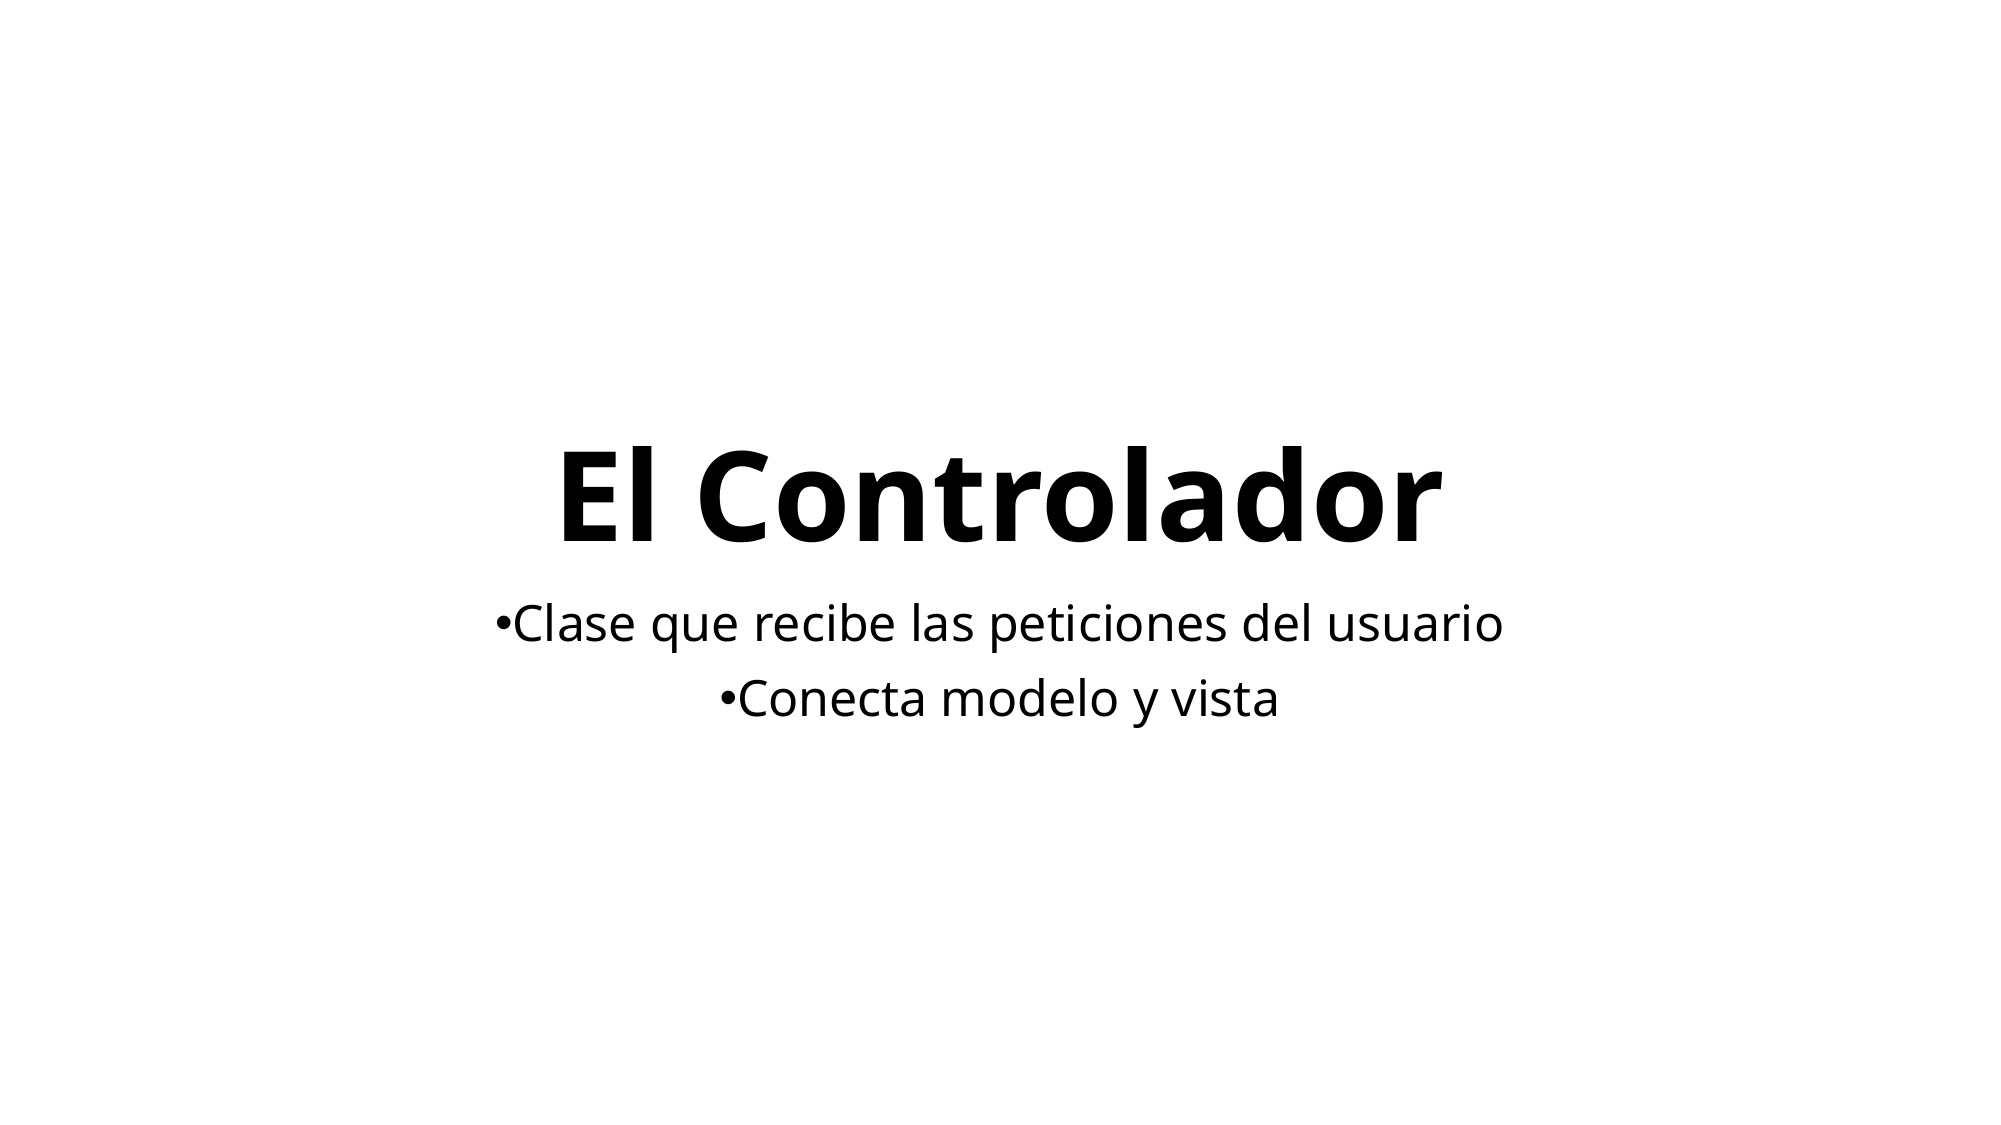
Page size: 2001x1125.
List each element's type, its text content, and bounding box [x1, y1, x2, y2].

title El Controlador [249, 184, 1750, 576]
subtitle Clase que recibe las peticiones del usuario Conecta modelo y vista [249, 590, 1750, 863]
